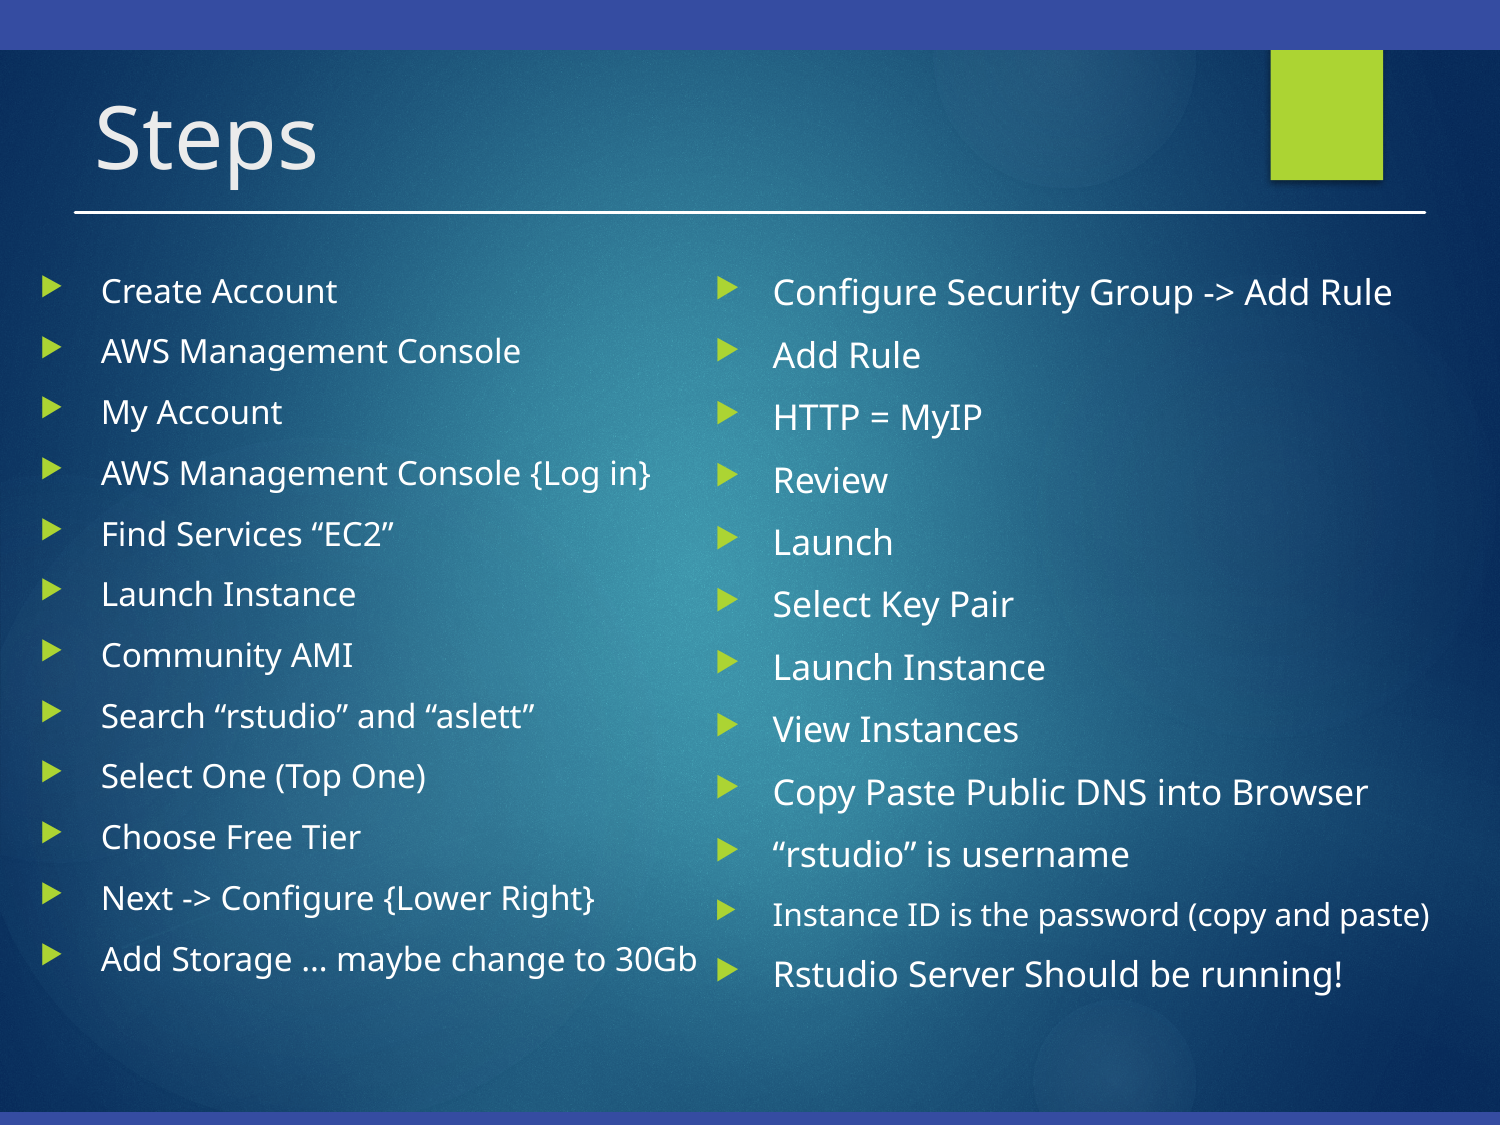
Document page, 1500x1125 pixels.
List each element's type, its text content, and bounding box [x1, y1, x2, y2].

list Create Account AWS Management Console My Account AWS Management Console {Log in} Find Services “EC2” Launch Instance Community AMI Search “rstudio” and “aslett” Select One (Top One) Choose Free Tier Next -> Configure {Lower Right} Add Storage … maybe change to 30Gb [24, 262, 699, 1005]
list Configure Security Group -> Add Rule Add Rule HTTP = MyIP Review Launch Select Key Pair Launch Instance View Instances Copy Paste Public DNS into Browser “rstudio” is username Instance ID is the password (copy and paste) Rstudio Server Should be running! [699, 262, 1500, 1005]
title Steps [79, 74, 1237, 262]
